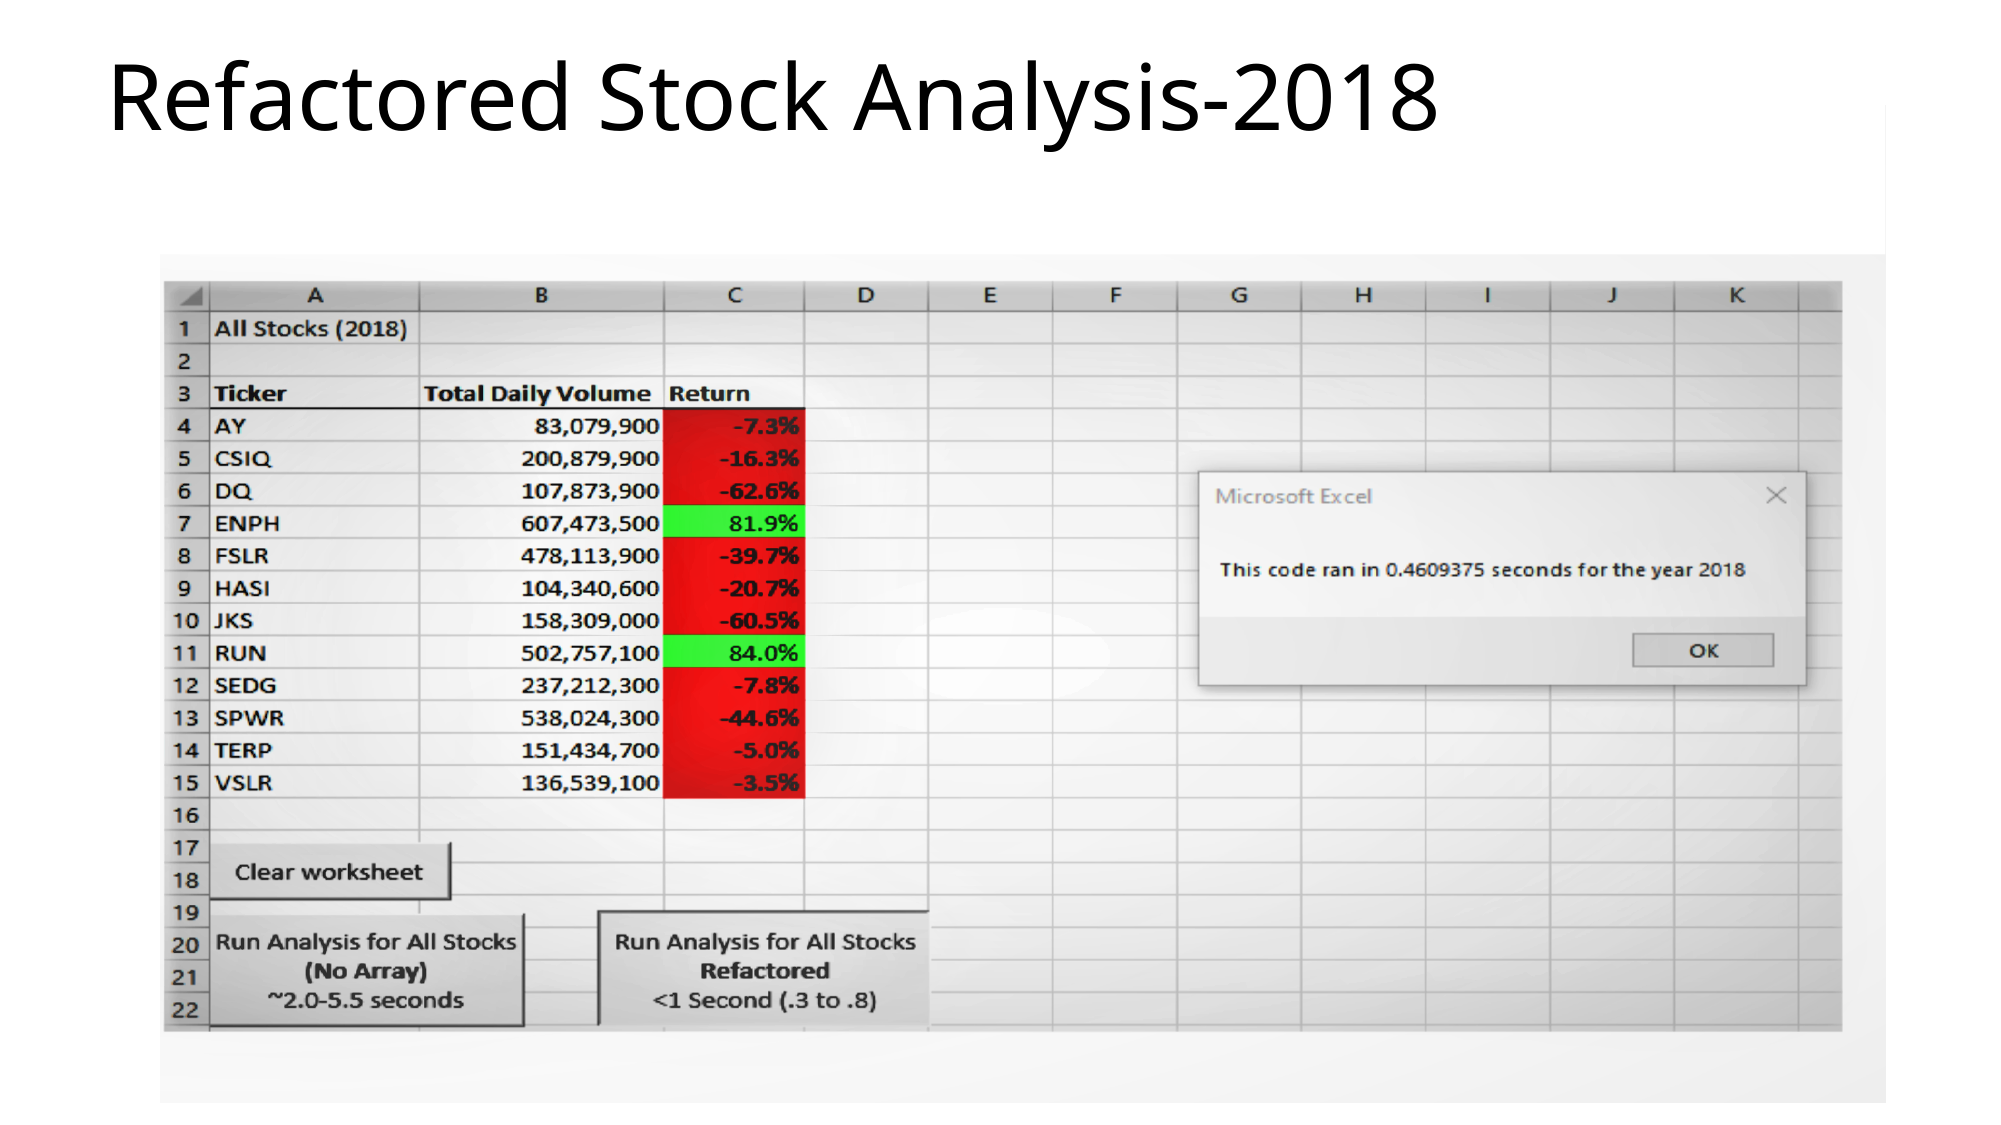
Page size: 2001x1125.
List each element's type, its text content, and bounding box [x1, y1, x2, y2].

picture [160, 105, 1886, 1104]
text_box Refactored Stock Analysis-2018 [91, 43, 1886, 255]
